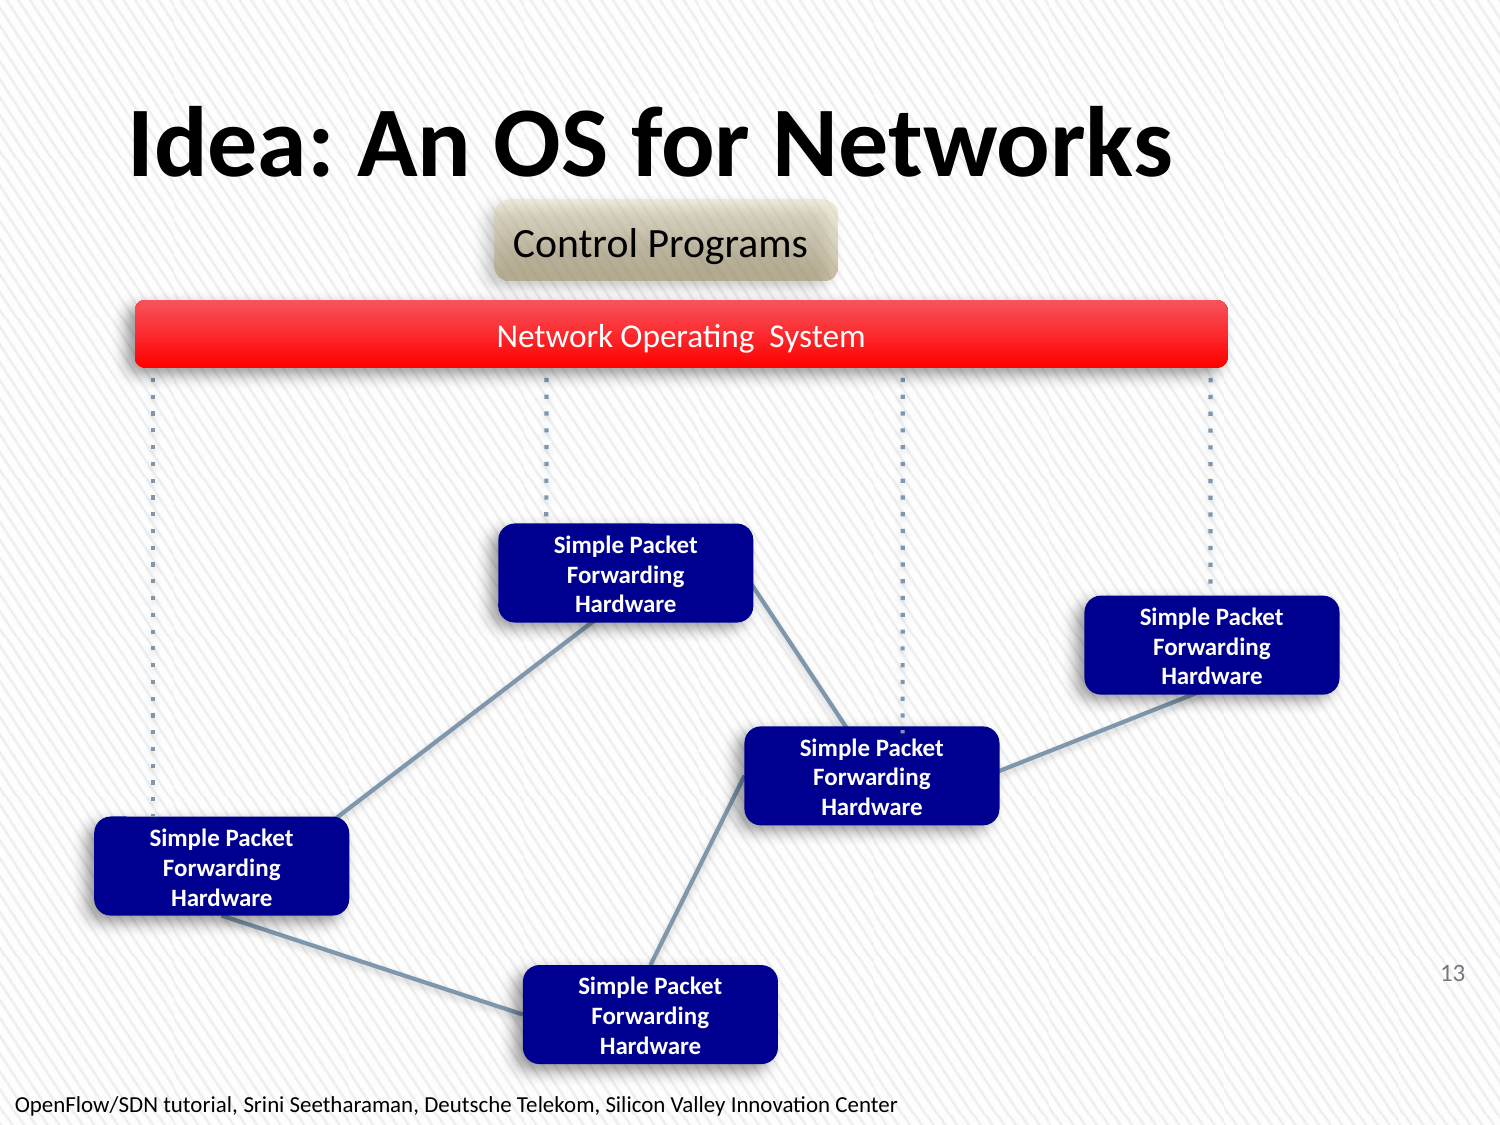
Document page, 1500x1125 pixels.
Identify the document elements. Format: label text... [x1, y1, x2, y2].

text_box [324, 616, 599, 827]
text_box Network Operating System [134, 299, 1228, 369]
text_box OpenFlow/SDN tutorial, Srini Seetharaman, Deutsche Telekom, Silicon Valley Innovation Center [0, 1082, 315, 1125]
text_box Control Programs [494, 199, 838, 281]
text_box Simple Packet Forwarding Hardware [498, 523, 754, 623]
title Idea: An OS for Networks [112, 50, 1300, 238]
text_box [975, 687, 1211, 781]
text_box Simple Packet Forwarding Hardware [94, 816, 311, 916]
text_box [322, 814, 422, 1116]
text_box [723, 558, 851, 734]
text_box Simple Packet Forwarding Hardware [522, 965, 778, 1065]
text_box Simple Packet Forwarding Hardware [744, 726, 1000, 826]
slide_number 13 [1425, 941, 1488, 1002]
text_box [602, 823, 793, 918]
text_box OpenFlow/SDN tutorial, Srini Seetharaman, Deutsche Telekom, Silicon Valley Innovation Center [421, 1082, 1150, 1125]
text_box Simple Packet Forwarding Hardware [1084, 595, 1340, 695]
